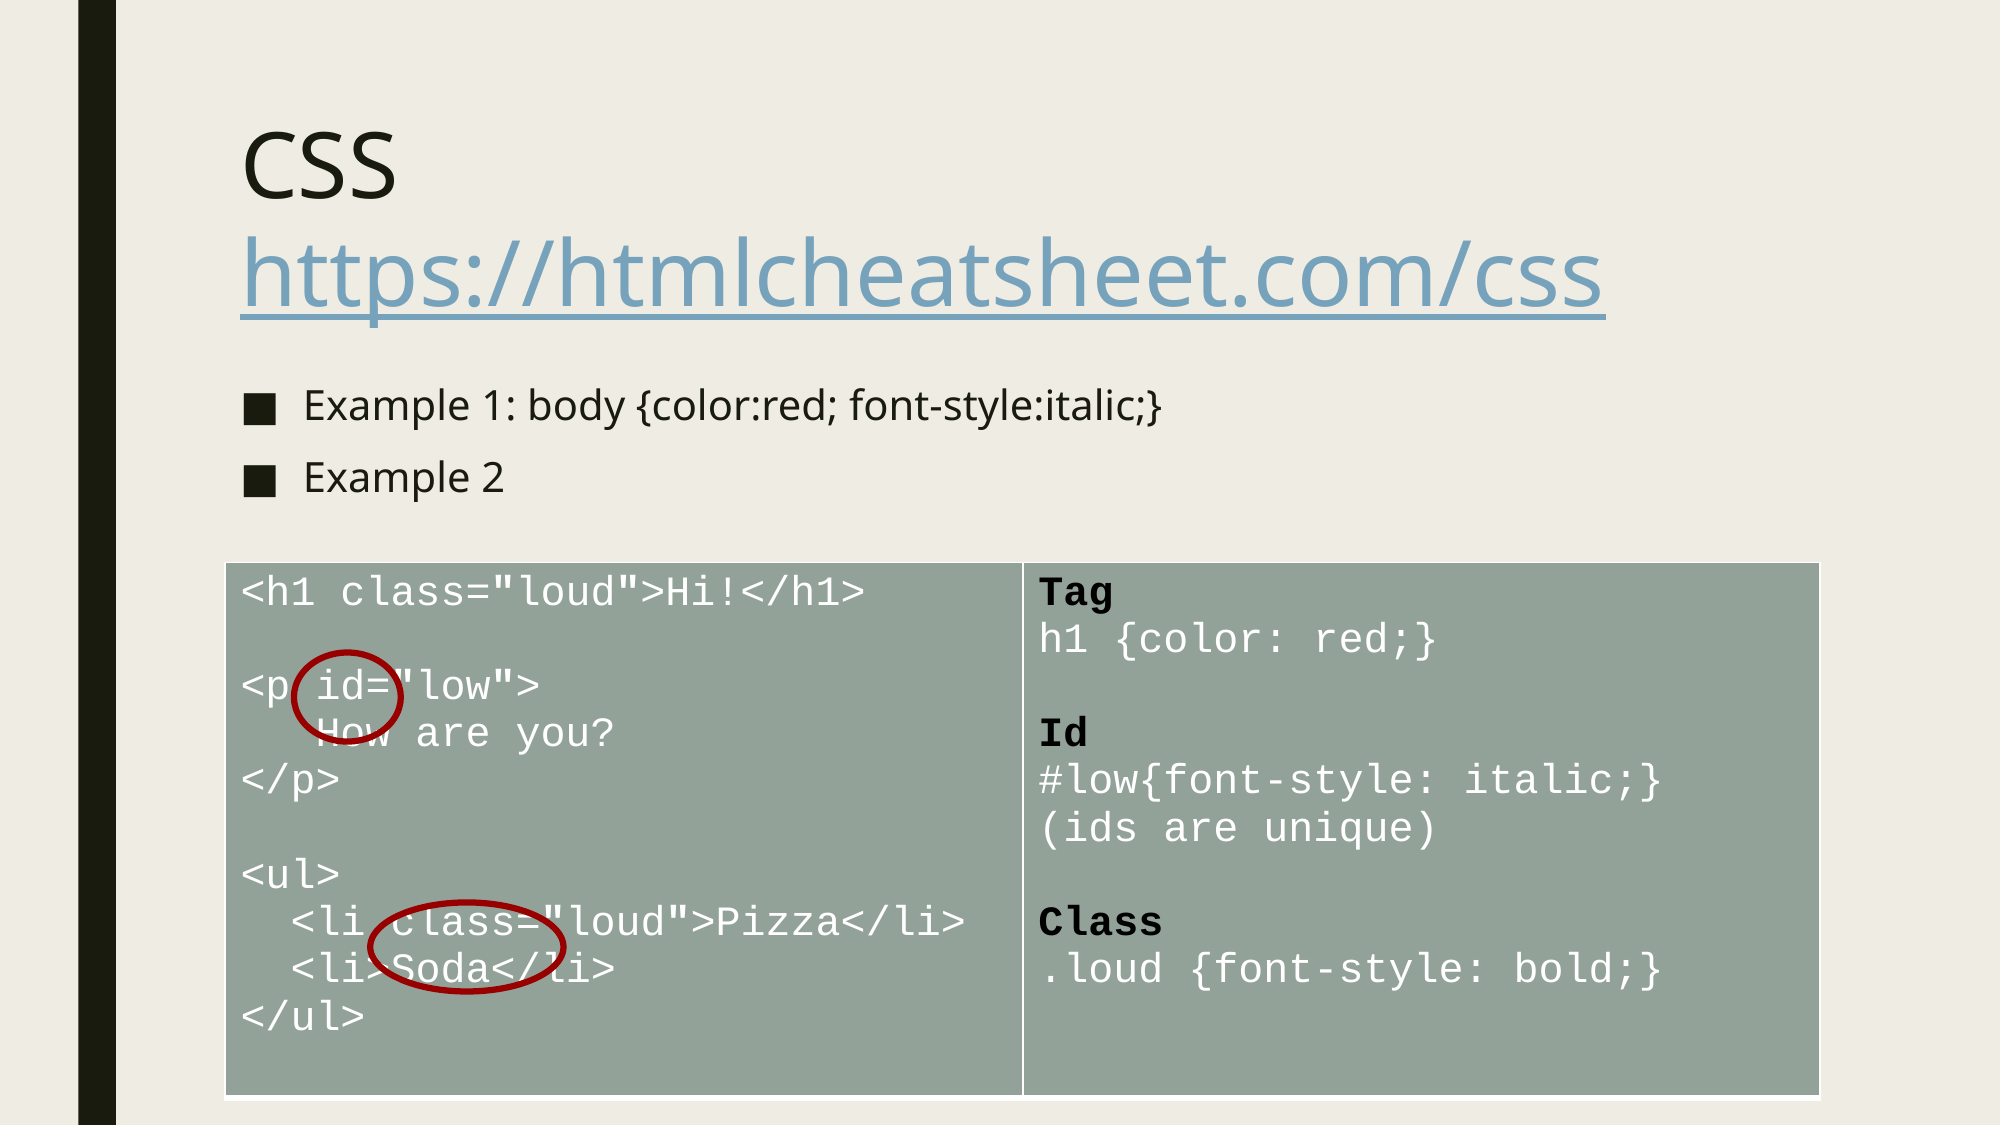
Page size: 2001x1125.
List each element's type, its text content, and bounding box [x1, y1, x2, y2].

title CSS https://htmlcheatsheet.com/css [225, 112, 1800, 357]
list Example 1: body {color:red; font-style:italic;} Example 2 [225, 375, 1800, 562]
table_header Tag h1 {color: red;} Id #low{font-style: italic;} (ids are unique) Class .loud {font-style: bold;} [1024, 563, 1819, 1095]
table_header <h1 class="loud">Hi!</h1> <p id="low"> How are you? </p> <ul> <li class="loud">Pizza</li> <li>Soda</li> </ul> [226, 563, 1022, 1095]
text_box [293, 652, 401, 742]
text_box [370, 902, 564, 992]
